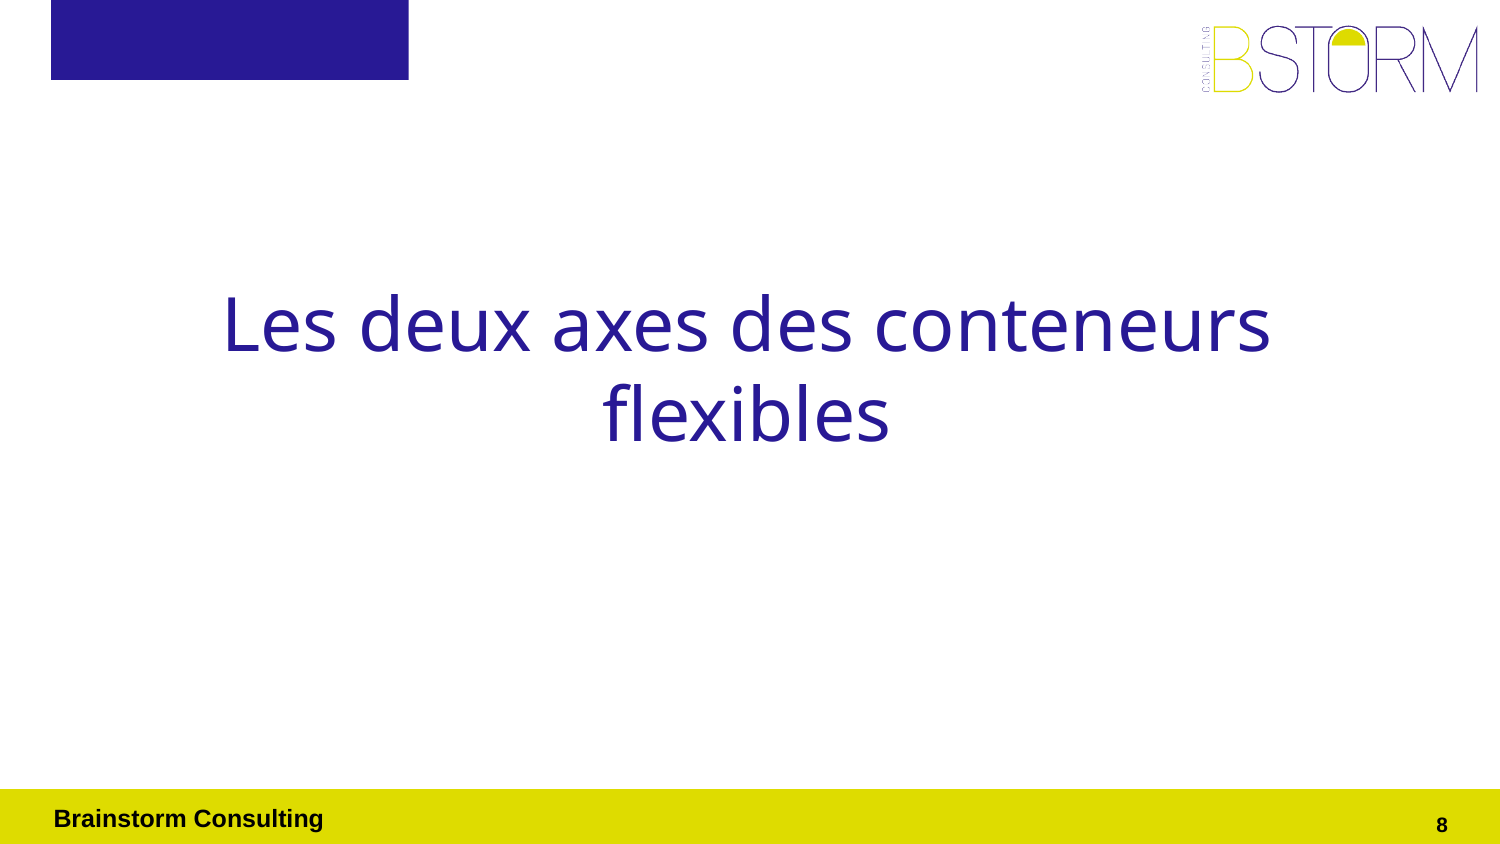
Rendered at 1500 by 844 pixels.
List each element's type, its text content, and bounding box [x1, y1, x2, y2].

picture [1188, 11, 1490, 106]
slide_number ‹#› [1372, 797, 1463, 839]
title Les deux axes des conteneurs flexibles [79, 375, 1415, 472]
